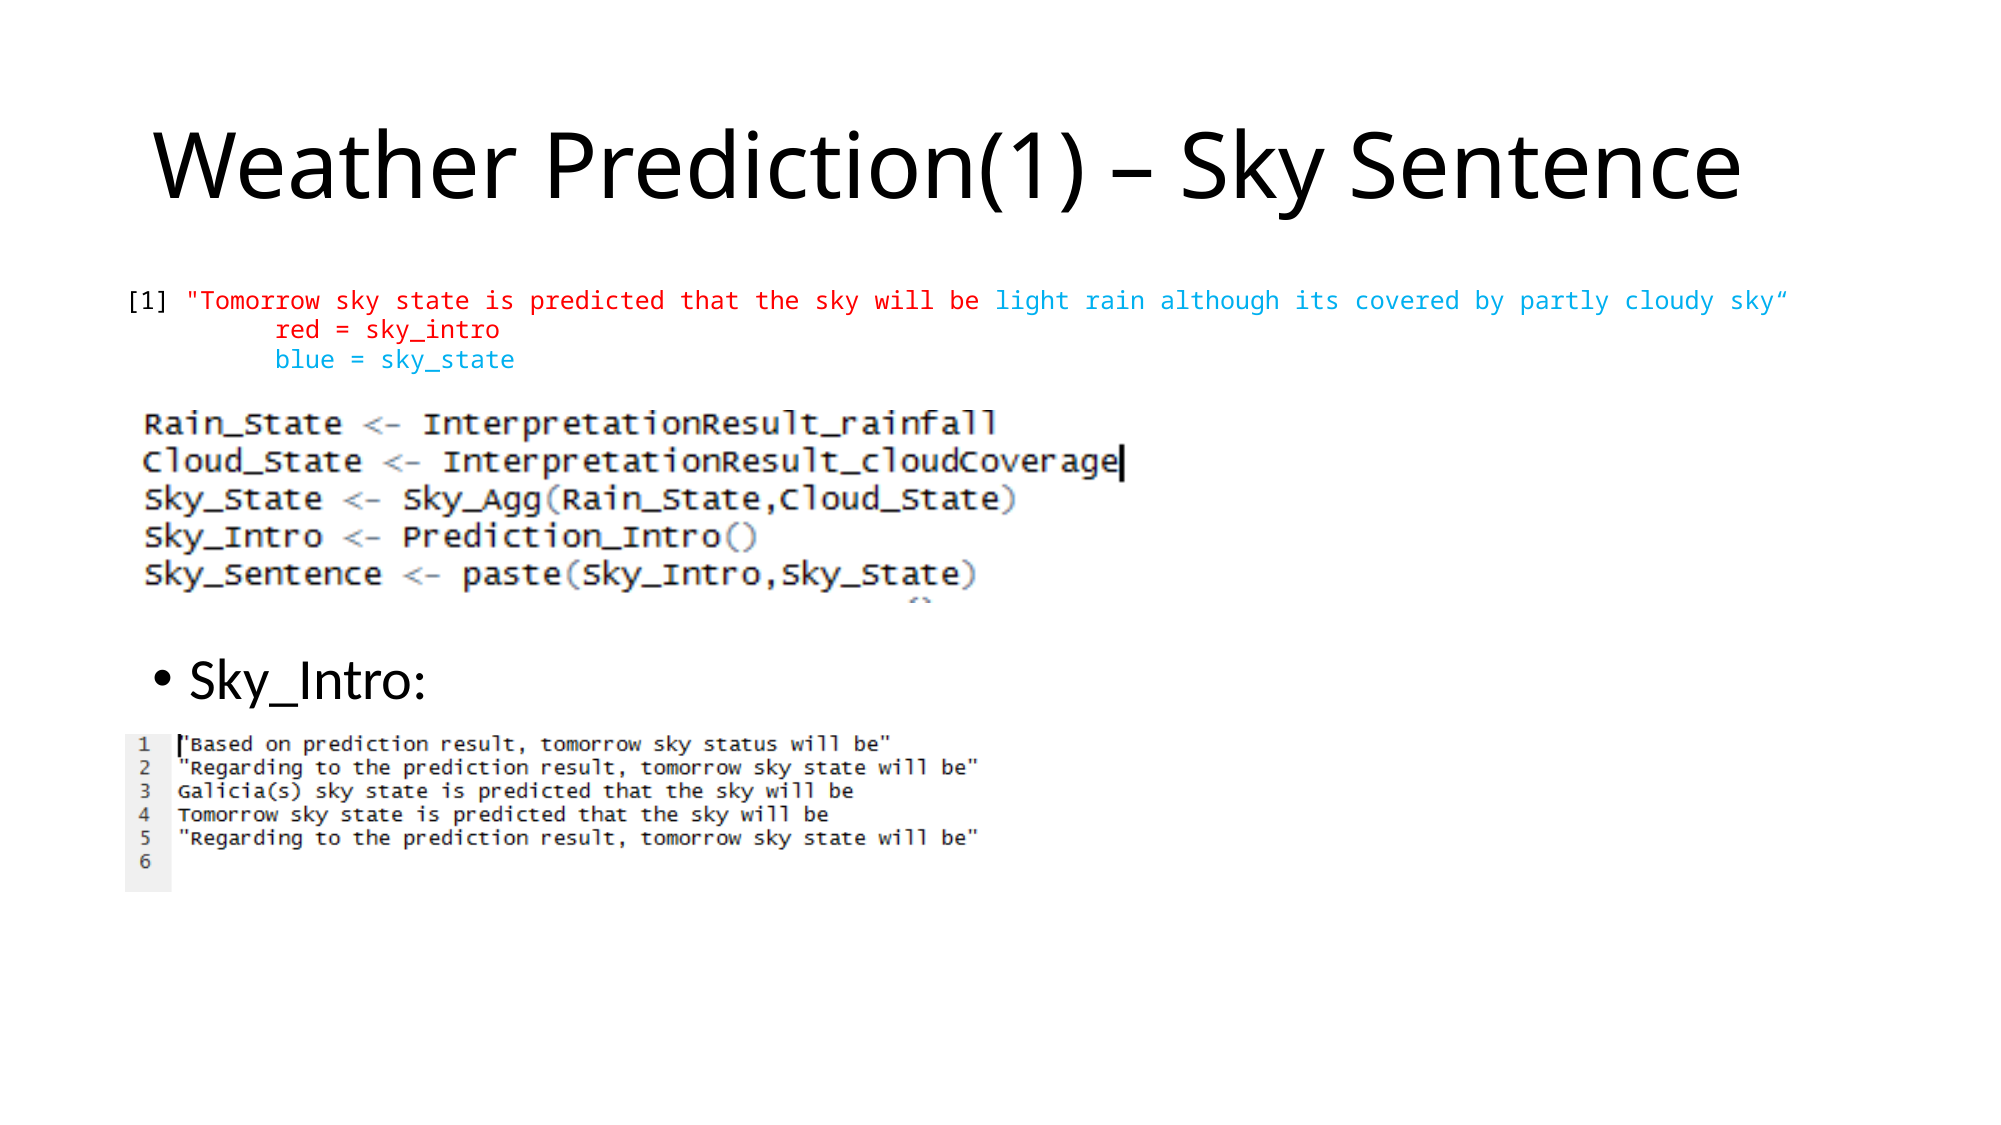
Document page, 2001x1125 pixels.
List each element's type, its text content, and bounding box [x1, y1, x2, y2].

picture [137, 410, 1140, 603]
list Sky_Intro: [137, 382, 1863, 1014]
text_box [1] "Tomorrow sky state is predicted that the sky will be light rain although its covered by partly cloudy sky“ red = sky_intro blue = sky_state [110, 276, 1863, 382]
picture [125, 734, 987, 893]
title Weather Prediction(1) – Sky Sentence [137, 59, 1863, 276]
